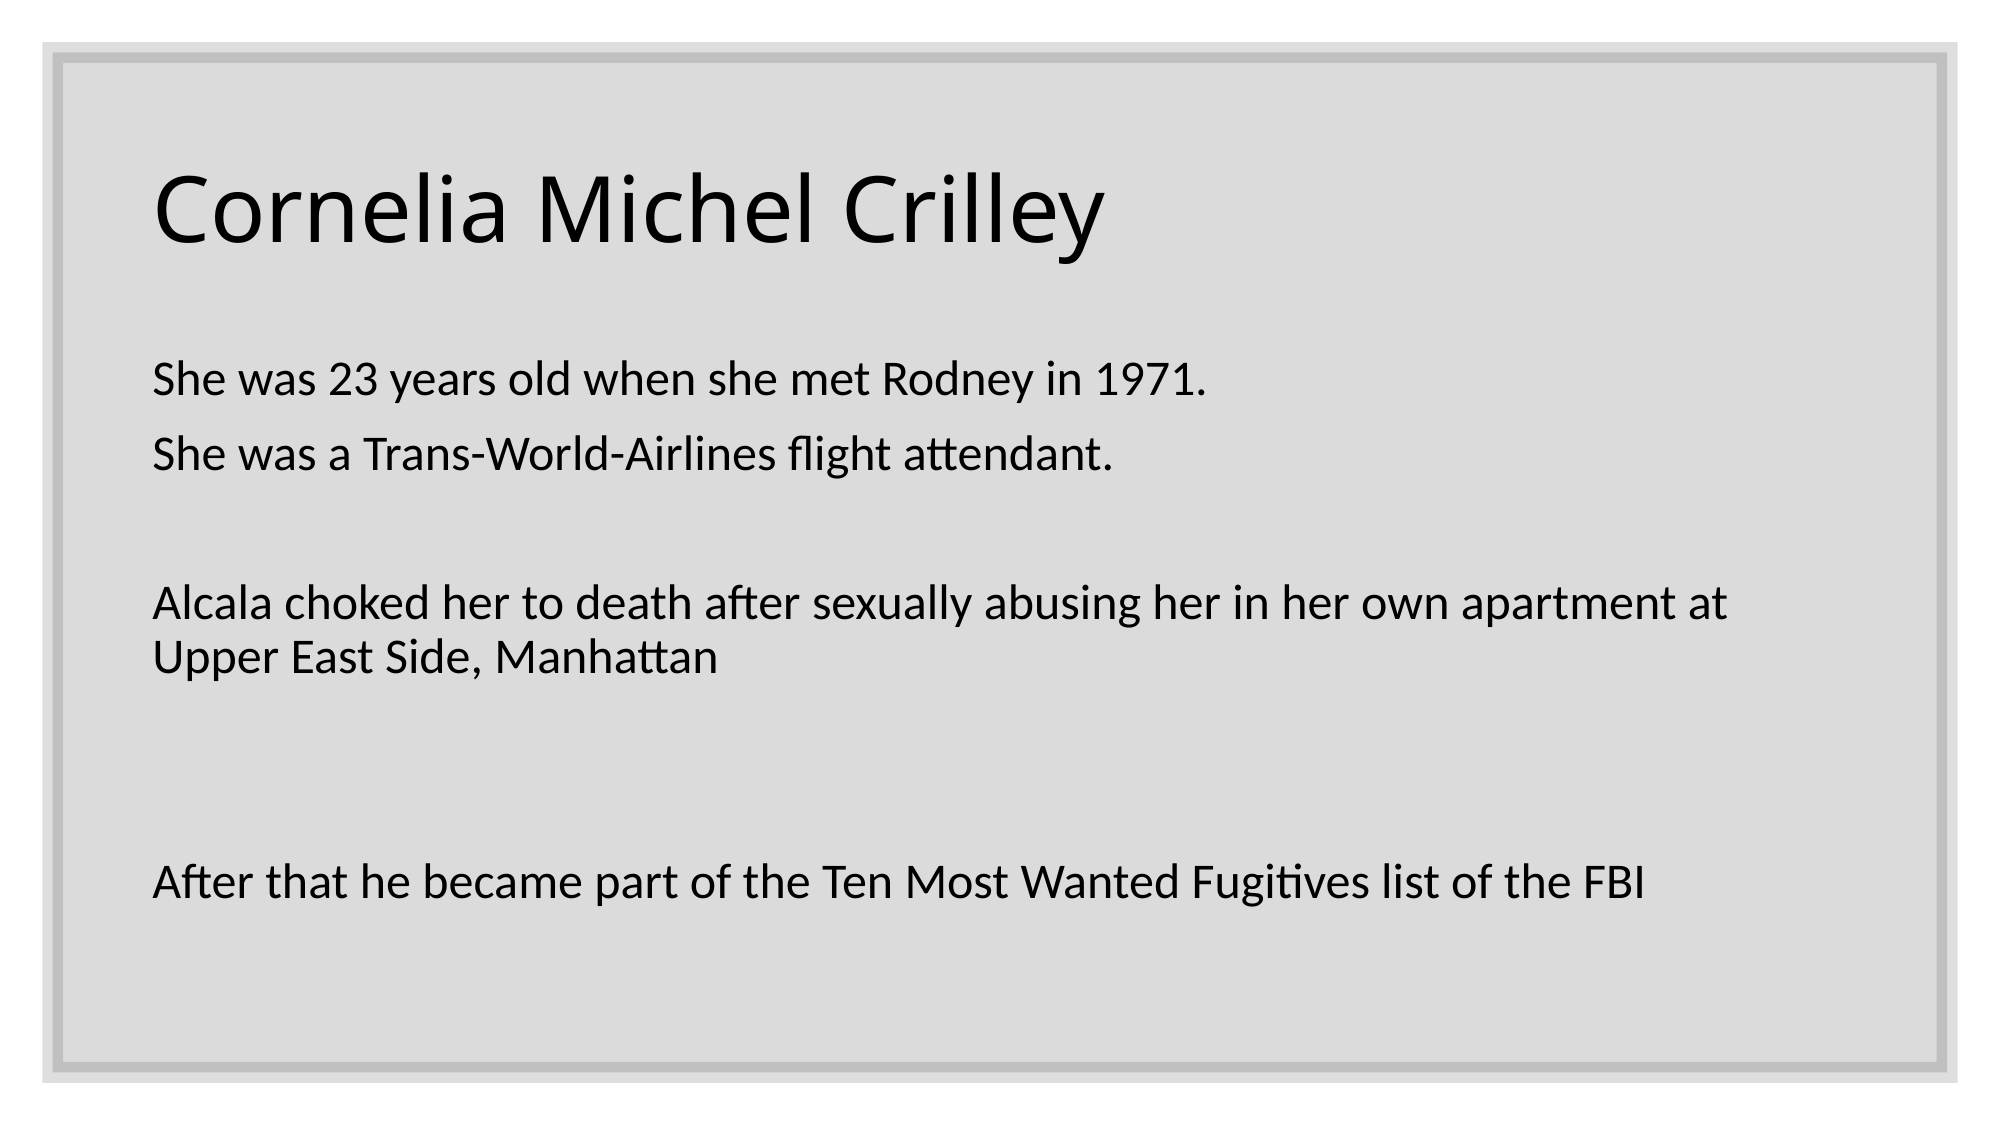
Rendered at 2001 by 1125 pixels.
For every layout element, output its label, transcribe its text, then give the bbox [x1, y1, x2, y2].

list She was 23 years old when she met Rodney in 1971. She was a Trans-World-Airlines flight attendant. Alcala choked her to death after sexually abusing her in her own apartment at Upper East Side, Manhattan After that he became part of the Ten Most Wanted Fugitives list of the FBI [137, 344, 1863, 980]
title Cornelia Michel Crilley [137, 103, 1863, 322]
text_box [52, 51, 1948, 1073]
